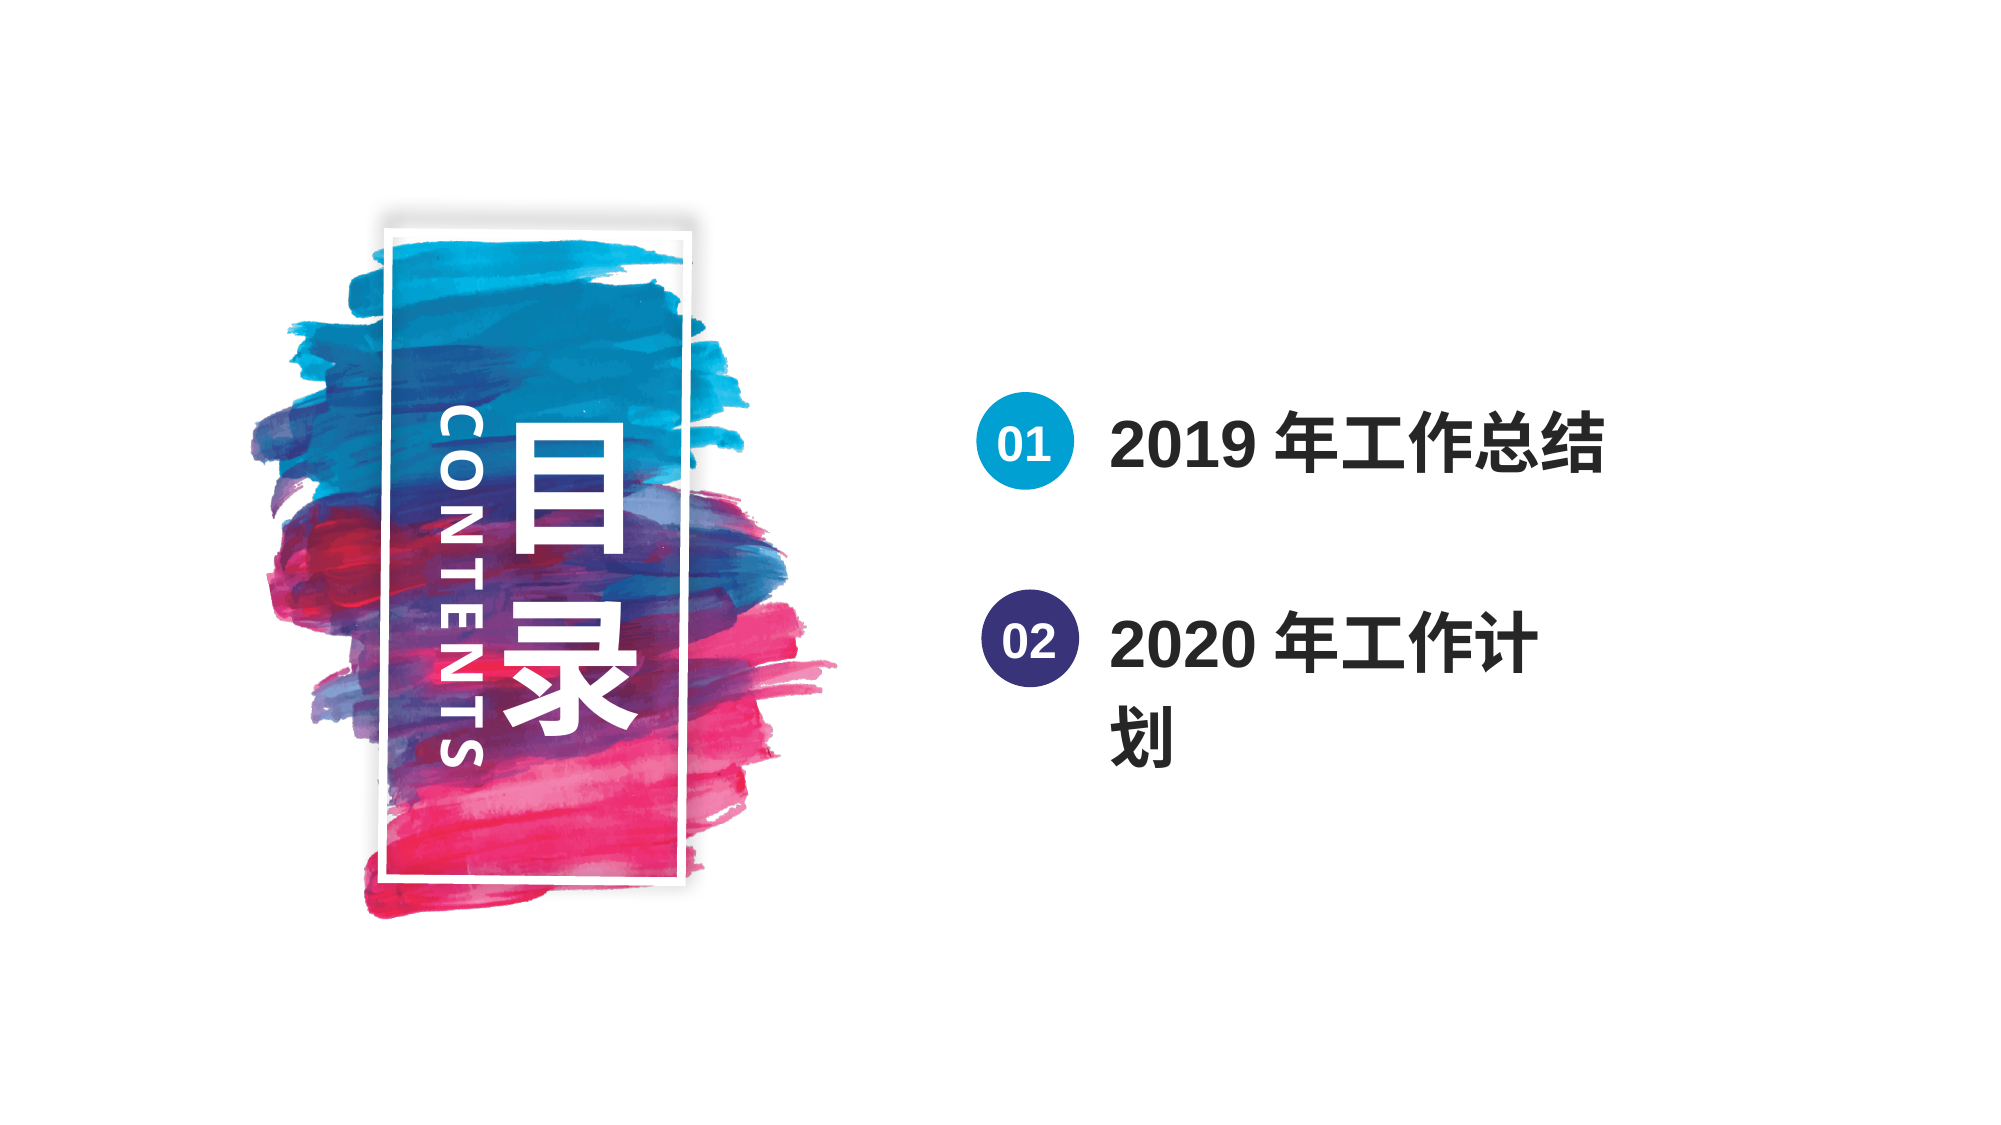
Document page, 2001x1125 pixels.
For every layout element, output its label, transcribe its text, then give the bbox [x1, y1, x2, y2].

text_box 2019年工作总结 [1095, 378, 1684, 489]
text_box 2020年工作计划 [1095, 577, 1623, 784]
picture [206, 176, 873, 950]
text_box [981, 589, 1081, 688]
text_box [976, 392, 1076, 490]
